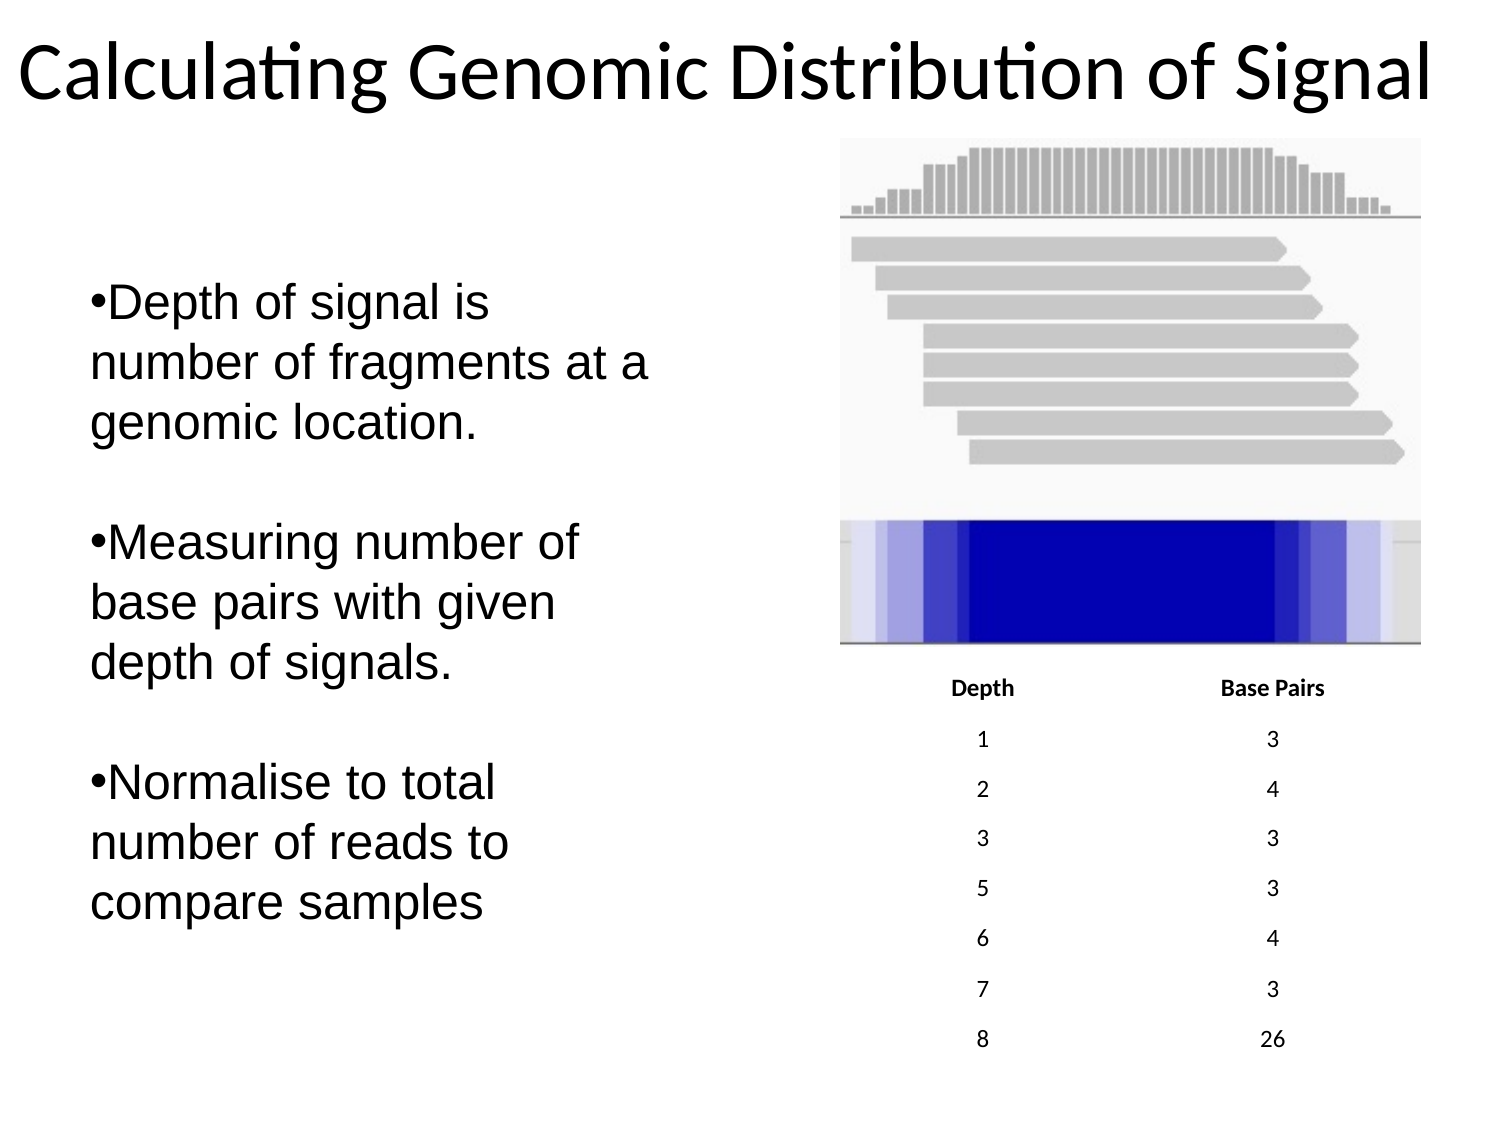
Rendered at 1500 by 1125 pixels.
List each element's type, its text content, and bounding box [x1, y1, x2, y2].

text_box Depth of signal is number of fragments at a genomic location. Measuring number of base pairs with given depth of signals. Normalise to total number of reads to compare samples [74, 262, 679, 1005]
text_box Calculating Genomic Distribution of Signal [0, 9, 1500, 125]
picture [839, 138, 1421, 648]
table_cell 5 [840, 870, 1126, 921]
table_cell 3 [1126, 820, 1420, 870]
table_cell 1 [840, 721, 1126, 771]
table_cell 7 [840, 971, 1126, 1021]
table_cell 4 [1126, 771, 1420, 820]
table_cell 26 [1126, 1021, 1420, 1072]
table_cell 3 [1126, 870, 1420, 921]
table_cell 8 [840, 1021, 1126, 1072]
table_cell 4 [1126, 921, 1420, 971]
table_cell 2 [840, 771, 1126, 820]
table_cell 3 [1126, 971, 1420, 1021]
text_box [679, 262, 1425, 1005]
table_header Depth [840, 670, 1126, 721]
table_header Base Pairs [1126, 670, 1420, 721]
table_cell 6 [840, 921, 1126, 971]
text_box [74, 125, 1425, 233]
table_cell 3 [840, 820, 1126, 870]
table_cell 3 [1126, 721, 1420, 771]
